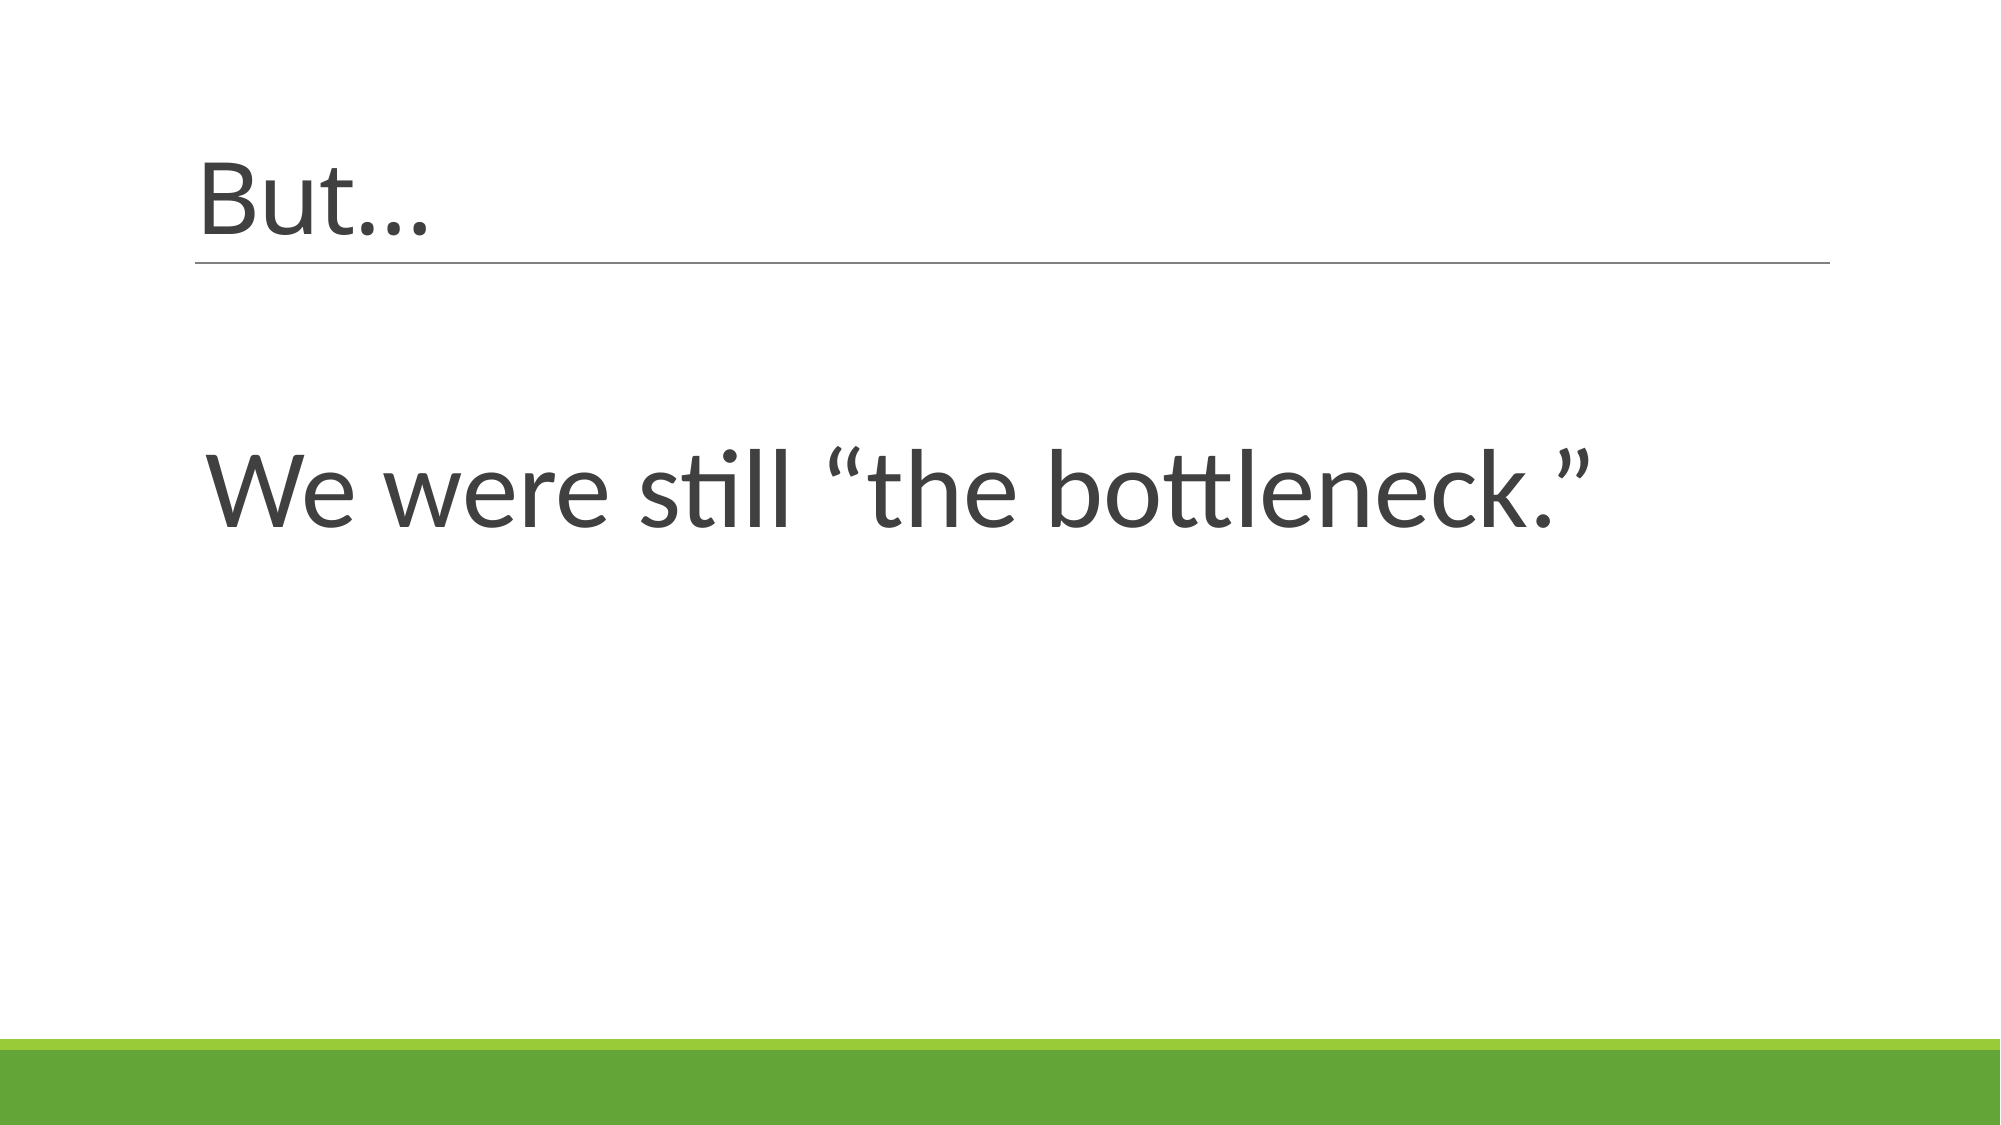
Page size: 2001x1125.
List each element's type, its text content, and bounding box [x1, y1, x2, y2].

title But… [180, 47, 1830, 263]
list We were still “the bottleneck.” [180, 273, 1830, 1009]
